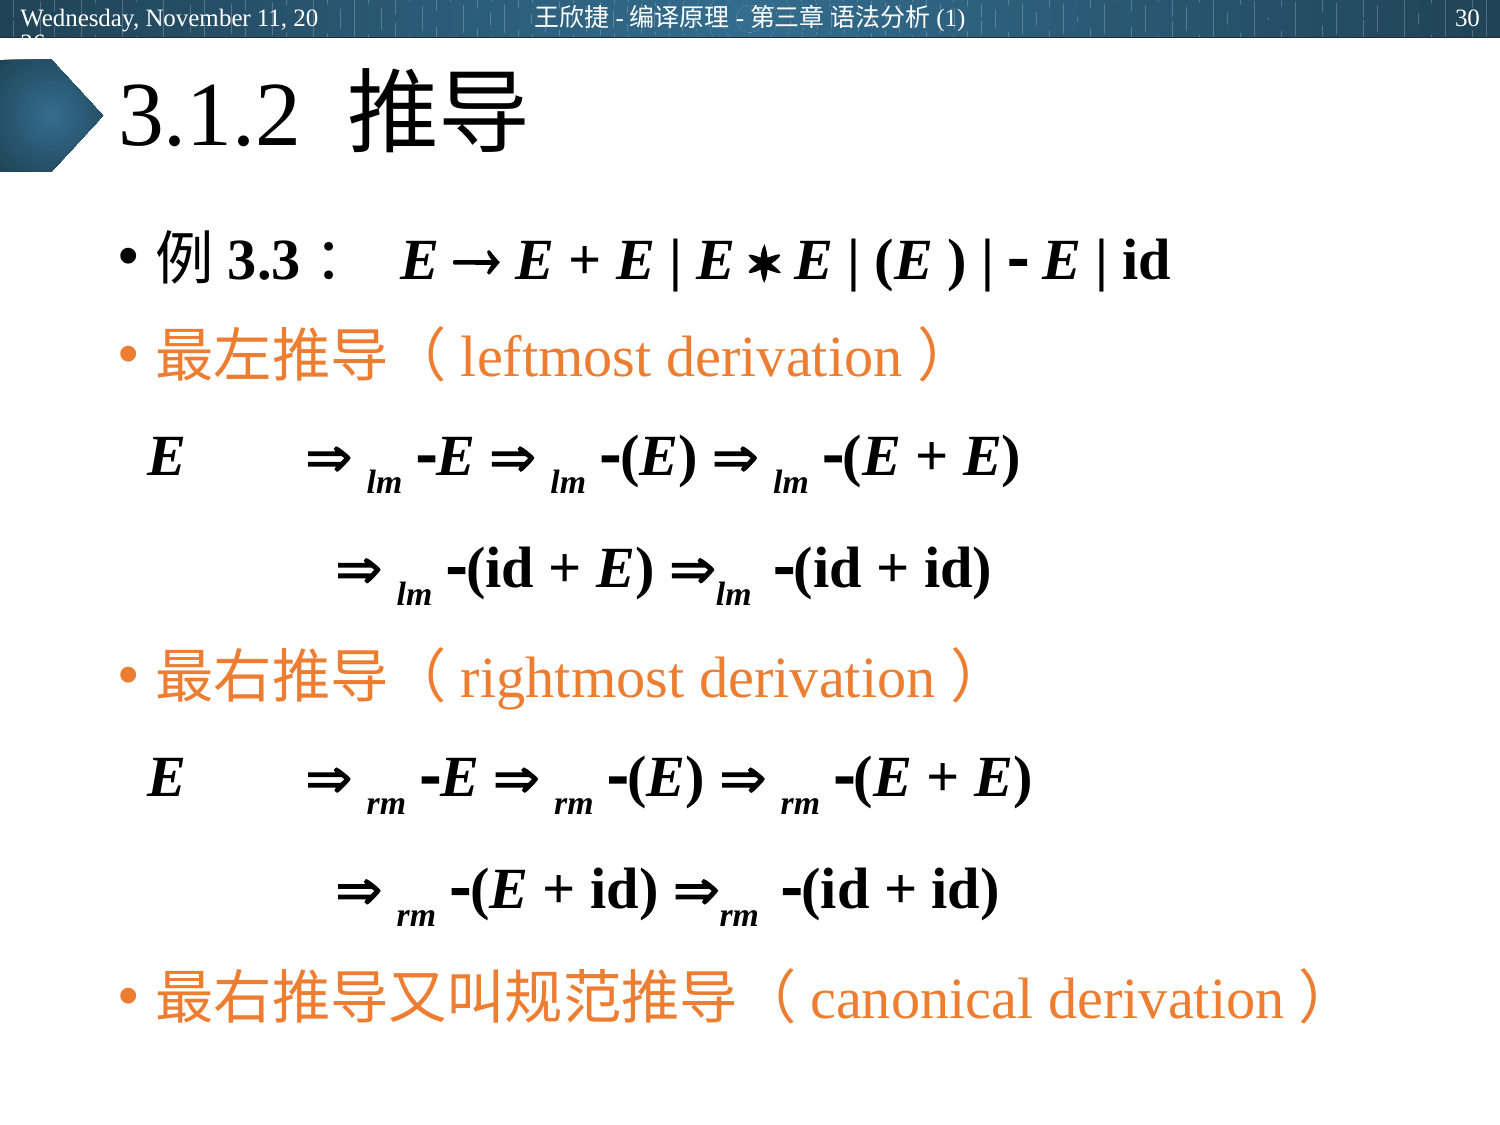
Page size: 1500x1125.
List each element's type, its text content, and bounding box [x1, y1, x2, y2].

footer 王欣捷-编译原理-第三章 语法分析(1) [496, 1, 1004, 32]
slide_number 30 [1157, 1, 1495, 32]
list 例3.3： E  E + E | E  E | (E ) |  E | id 最左推导（leftmost derivation） E  lm E  lm (E)  lm (E + E)  lm (id + E) lm (id + id) 最右推导（rightmost derivation） E  rm E  rm (E)  rm (E + E)  rm (E + id) rm (id + id) 最右推导又叫规范推导（canonical derivation） [103, 206, 1397, 1014]
title 3.1.2 推导 [103, 37, 1397, 194]
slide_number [5, 1, 344, 32]
